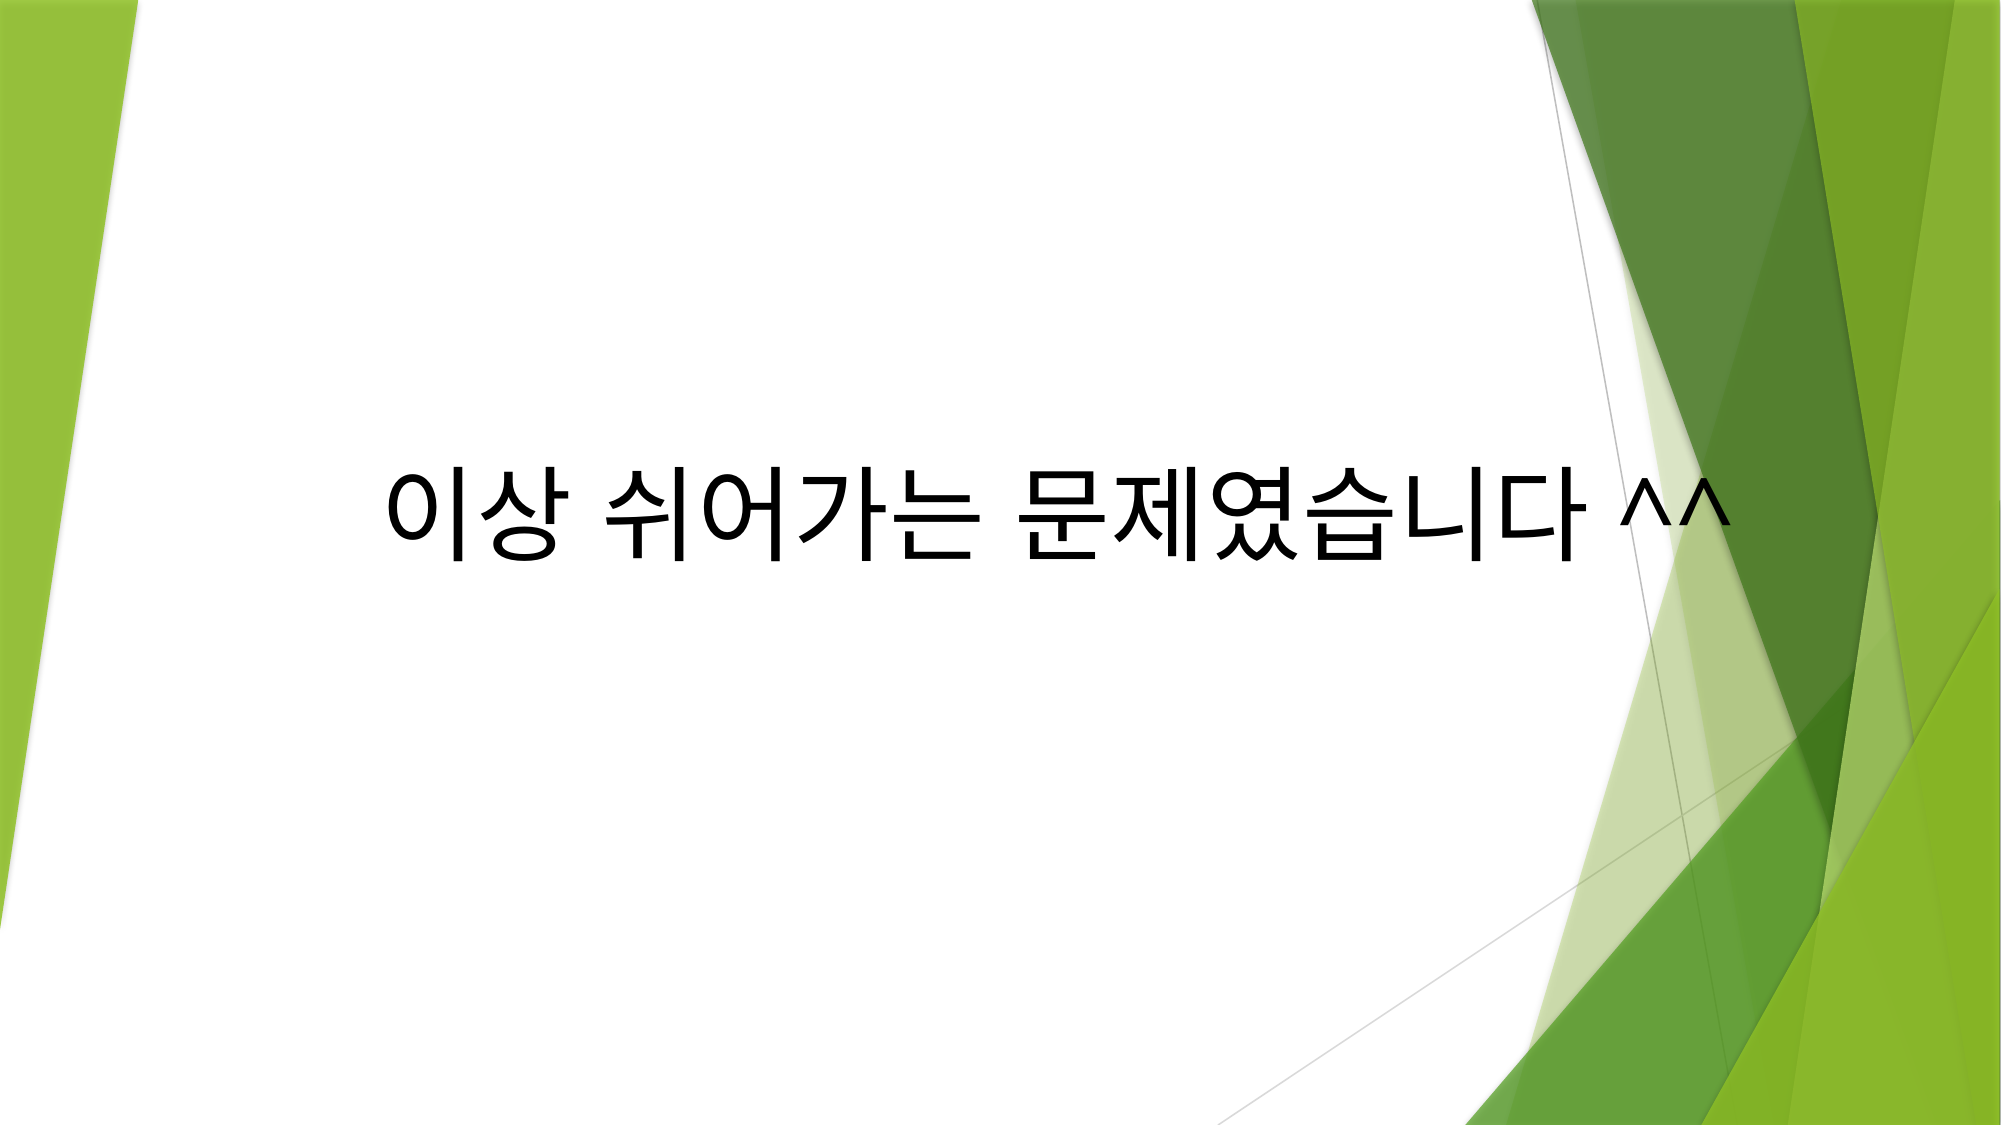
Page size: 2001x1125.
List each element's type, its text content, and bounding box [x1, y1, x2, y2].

text_box 이상 쉬어가는 문제였습니다^^ [365, 442, 1751, 582]
